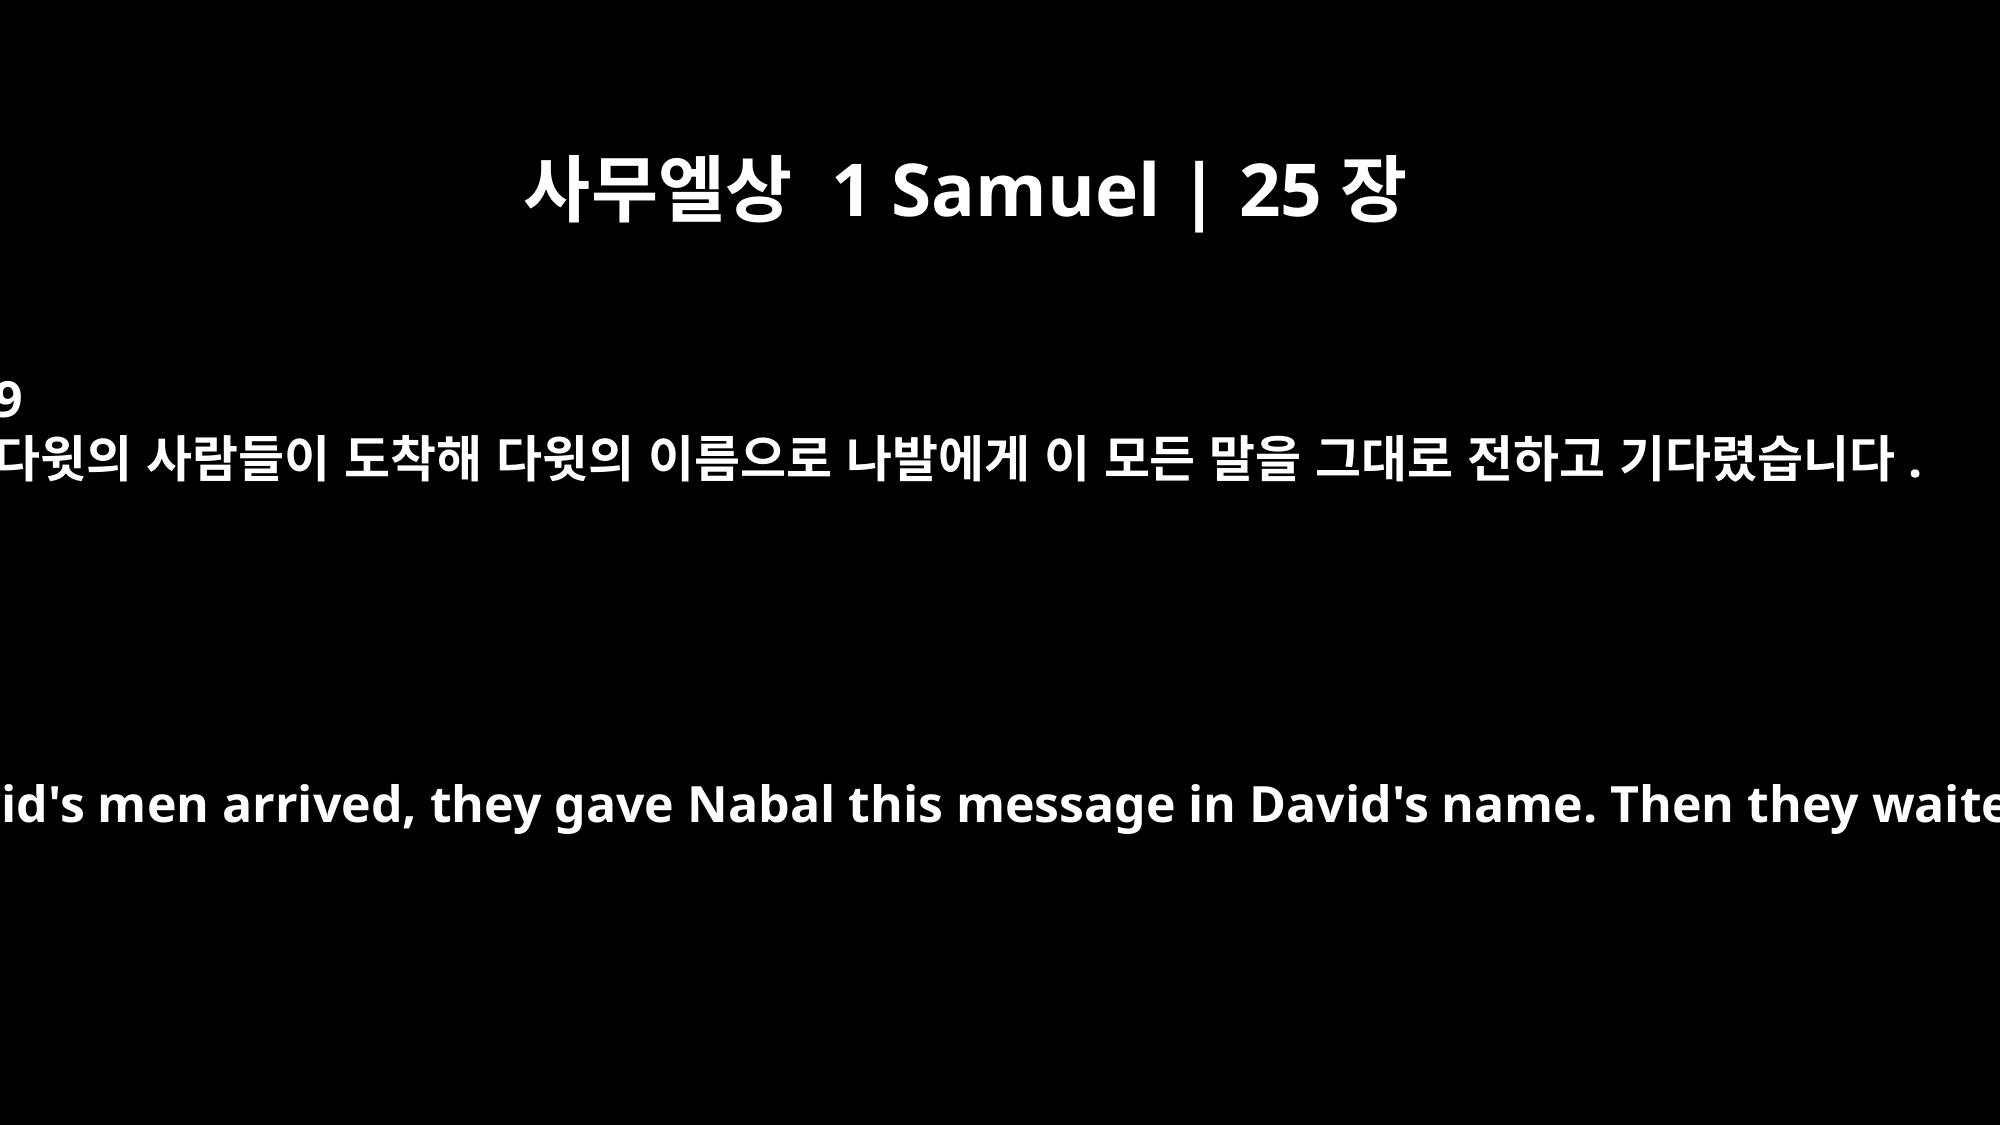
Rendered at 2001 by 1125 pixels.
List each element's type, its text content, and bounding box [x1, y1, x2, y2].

text_box 9 다윗의 사람들이 도착해 다윗의 이름으로 나발에게 이 모든 말을 그대로 전하고 기다렸습니다. [0, 359, 1938, 495]
text_box 사무엘상 1 Samuel | 25장 [509, 136, 1423, 239]
text_box When David's men arrived, they gave Nabal this message in David's name. Then they waited. [0, 764, 2000, 840]
